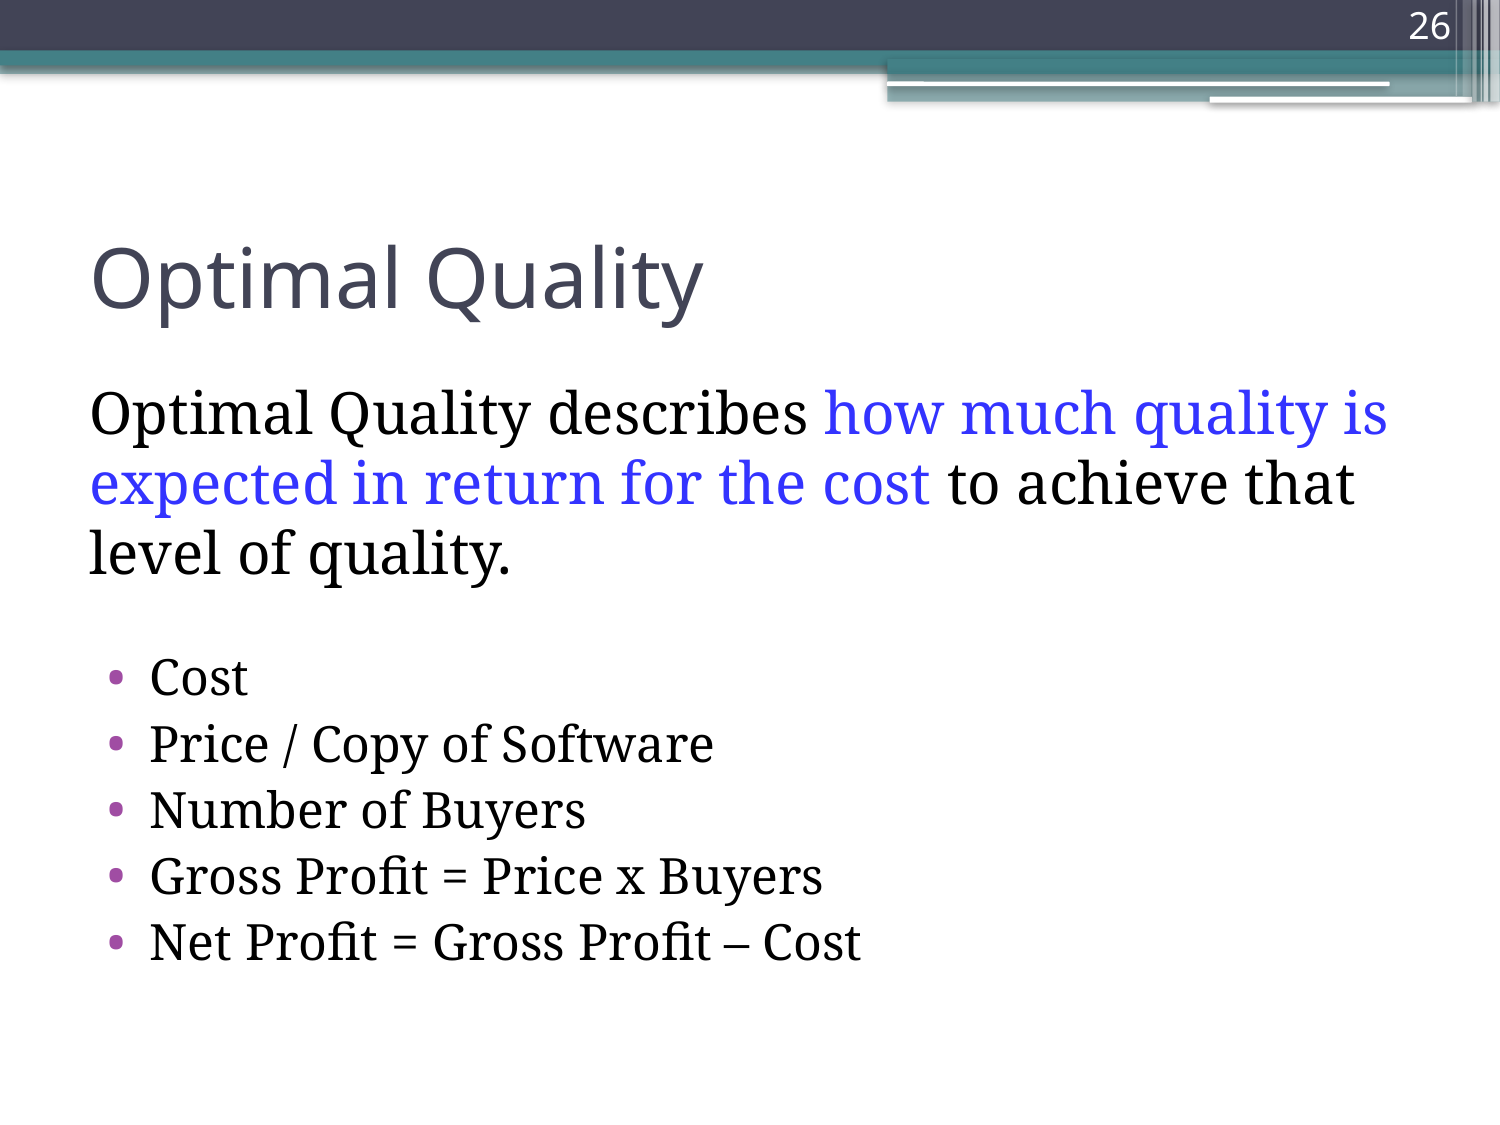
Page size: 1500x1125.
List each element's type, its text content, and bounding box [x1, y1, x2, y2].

slide_number 26 [1341, 0, 1466, 61]
list Optimal Quality describes how much quality is expected in return for the cost to achieve that level of quality. Cost Price / Copy of Software Number of Buyers Gross Profit = Price x Buyers Net Profit = Gross Profit – Cost [75, 368, 1425, 1079]
title Optimal Quality [75, 187, 1425, 363]
